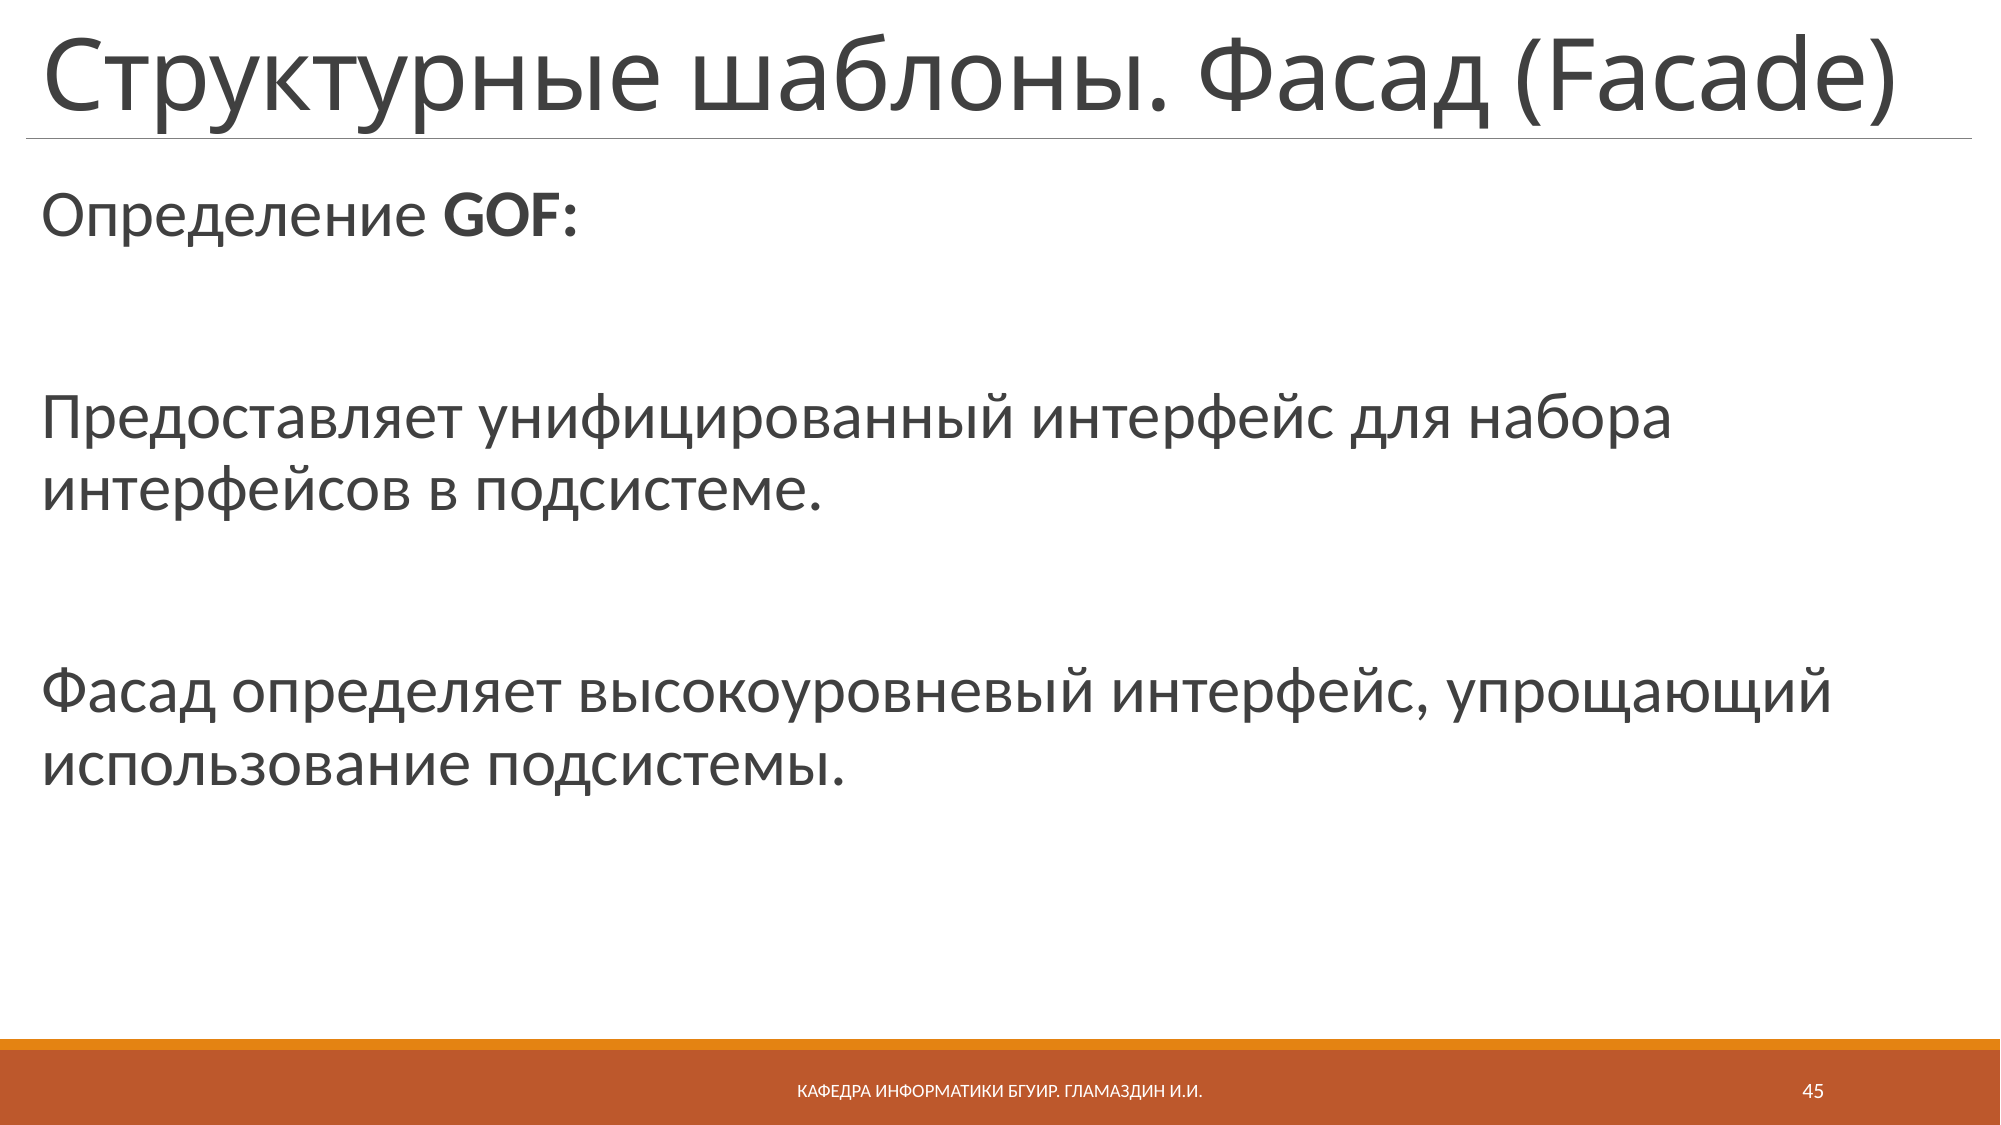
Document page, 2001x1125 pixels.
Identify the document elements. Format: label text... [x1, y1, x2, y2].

list Определение GOF: Предоставляет унифицированный интерфейс для набора интерфейсов в подсистеме. Фасад определяет высокоуровневый интерфейс, упрощающий использование подсистемы. [25, 171, 1972, 1034]
slide_number 45 [1624, 1059, 1840, 1120]
title Структурные шаблоны. Фасад (Facade) [25, 14, 1972, 139]
footer Кафедра информатики бгуир. Гламаздин И.и. [604, 1059, 1396, 1120]
